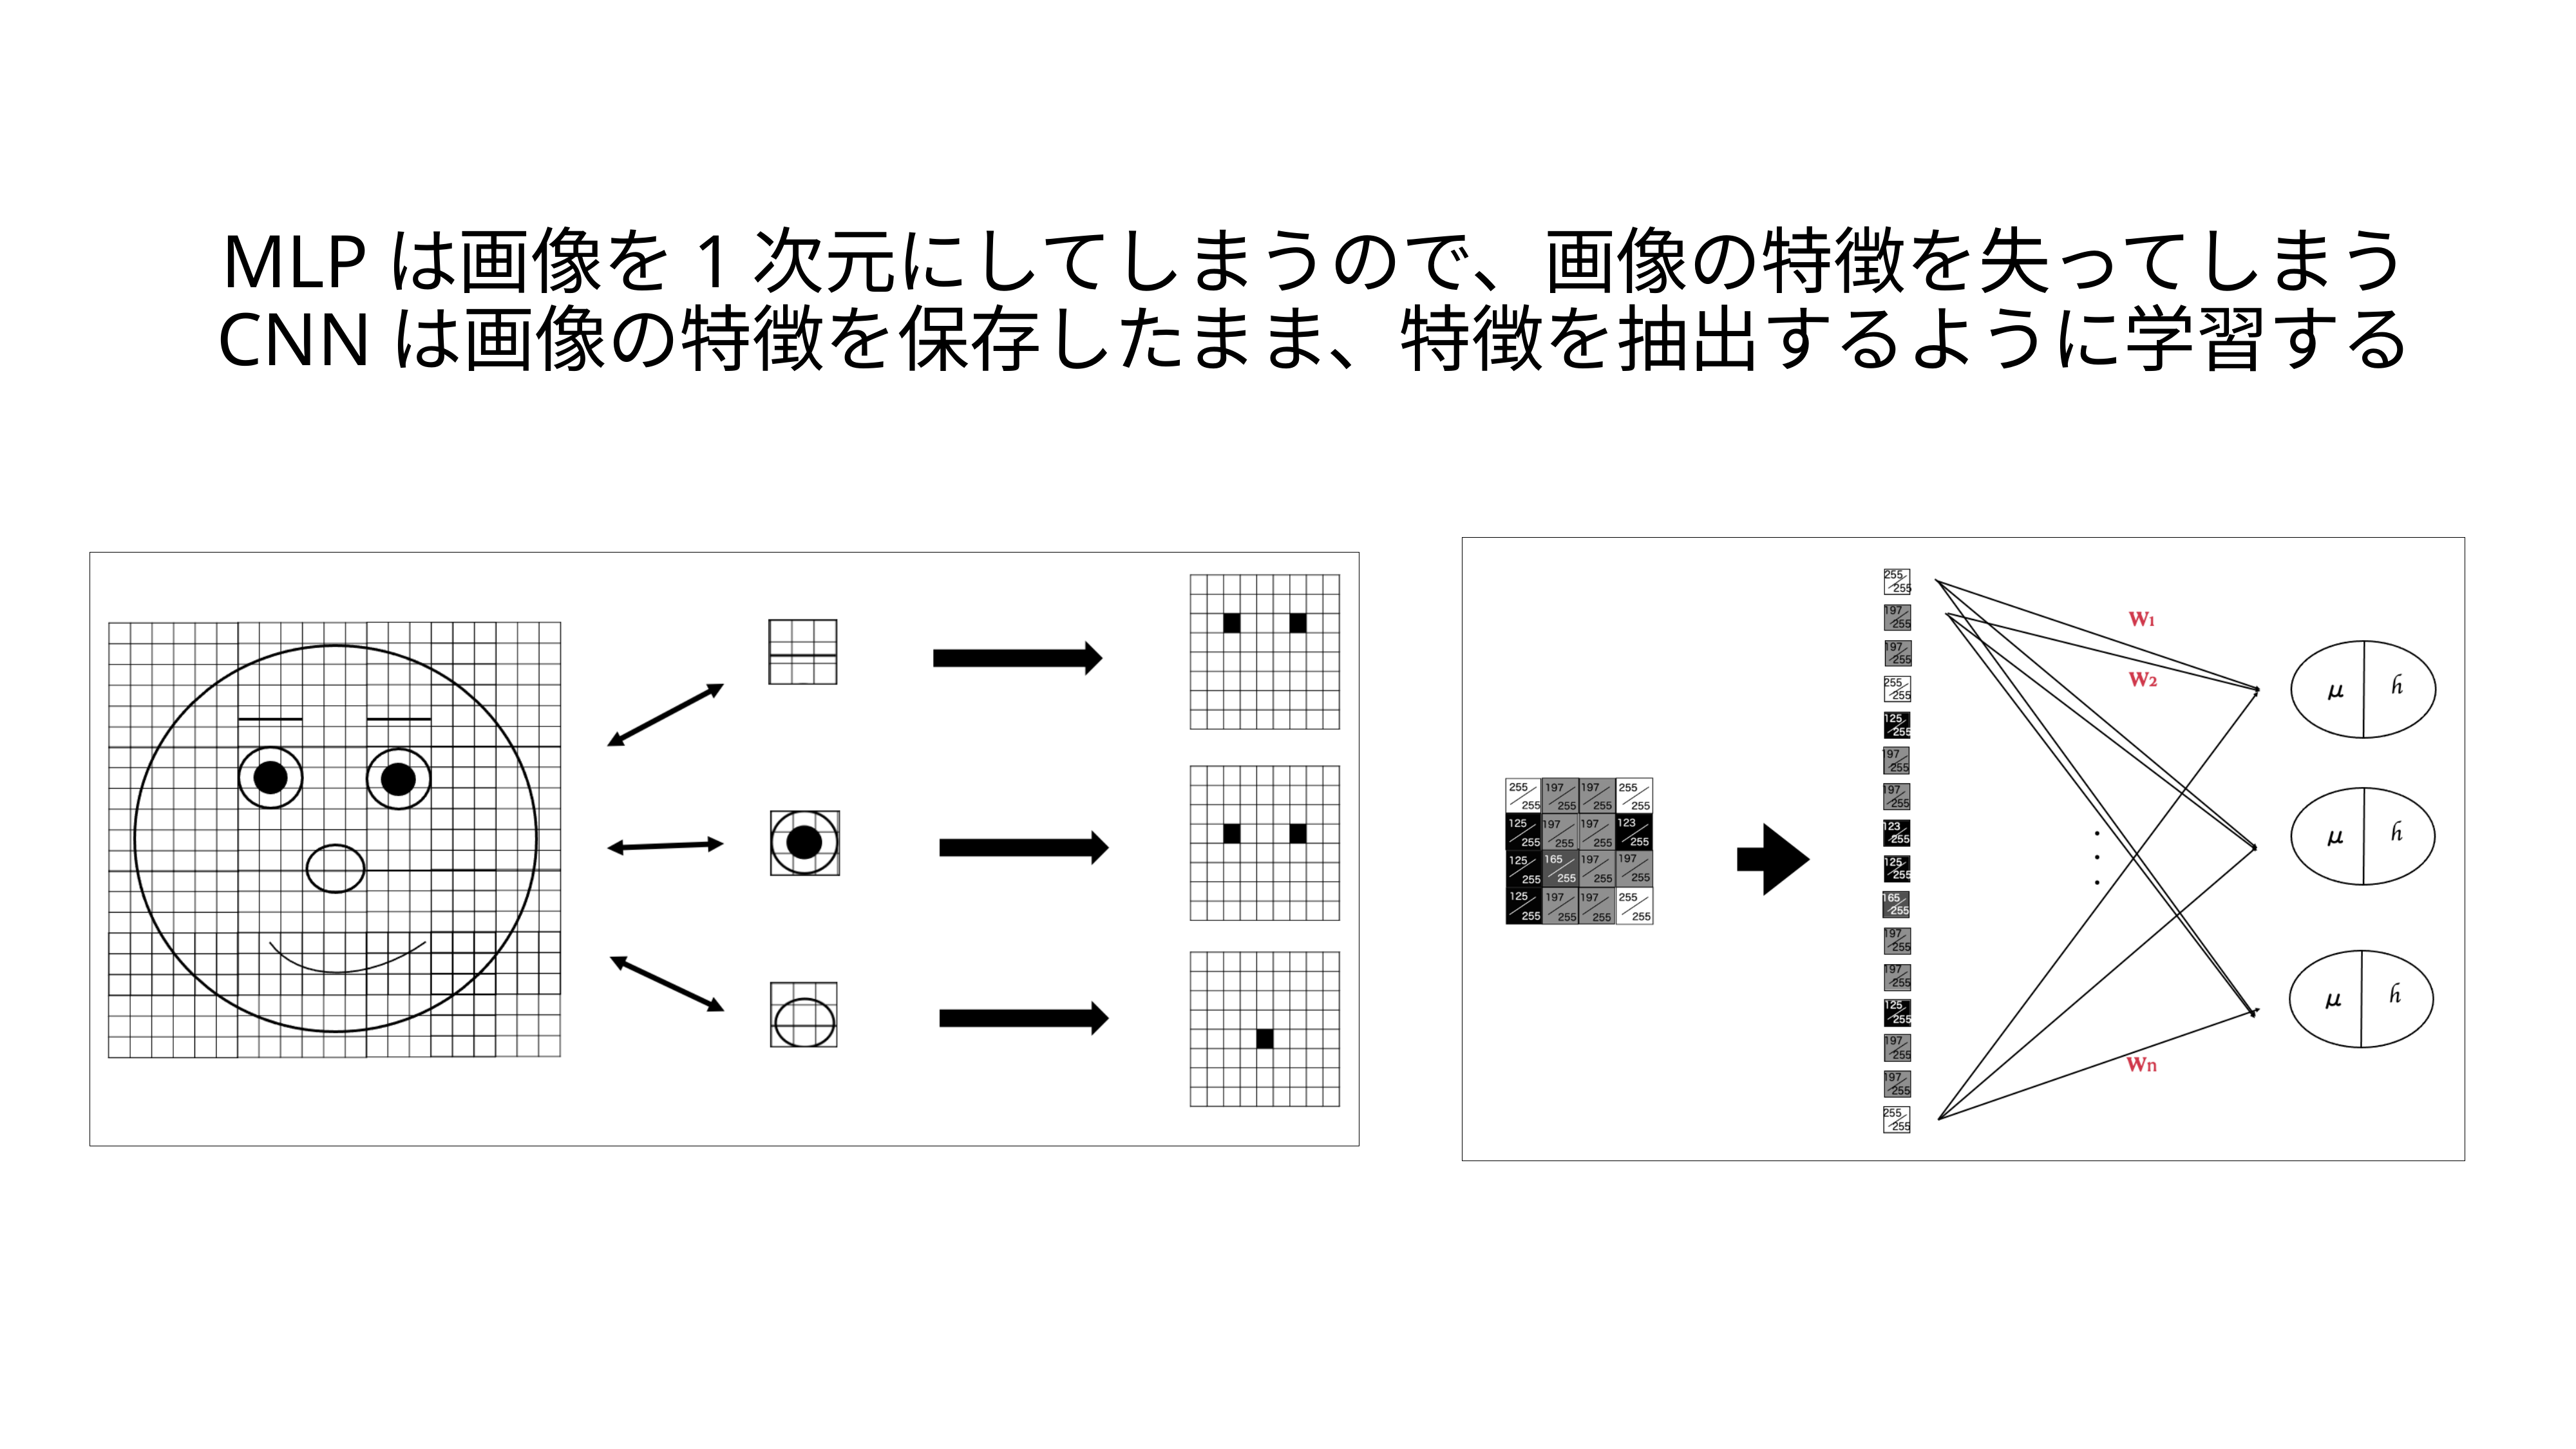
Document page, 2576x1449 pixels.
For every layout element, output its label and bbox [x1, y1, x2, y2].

text_box [211, 219, 2420, 387]
picture [90, 552, 1359, 1146]
picture [1462, 537, 2465, 1161]
